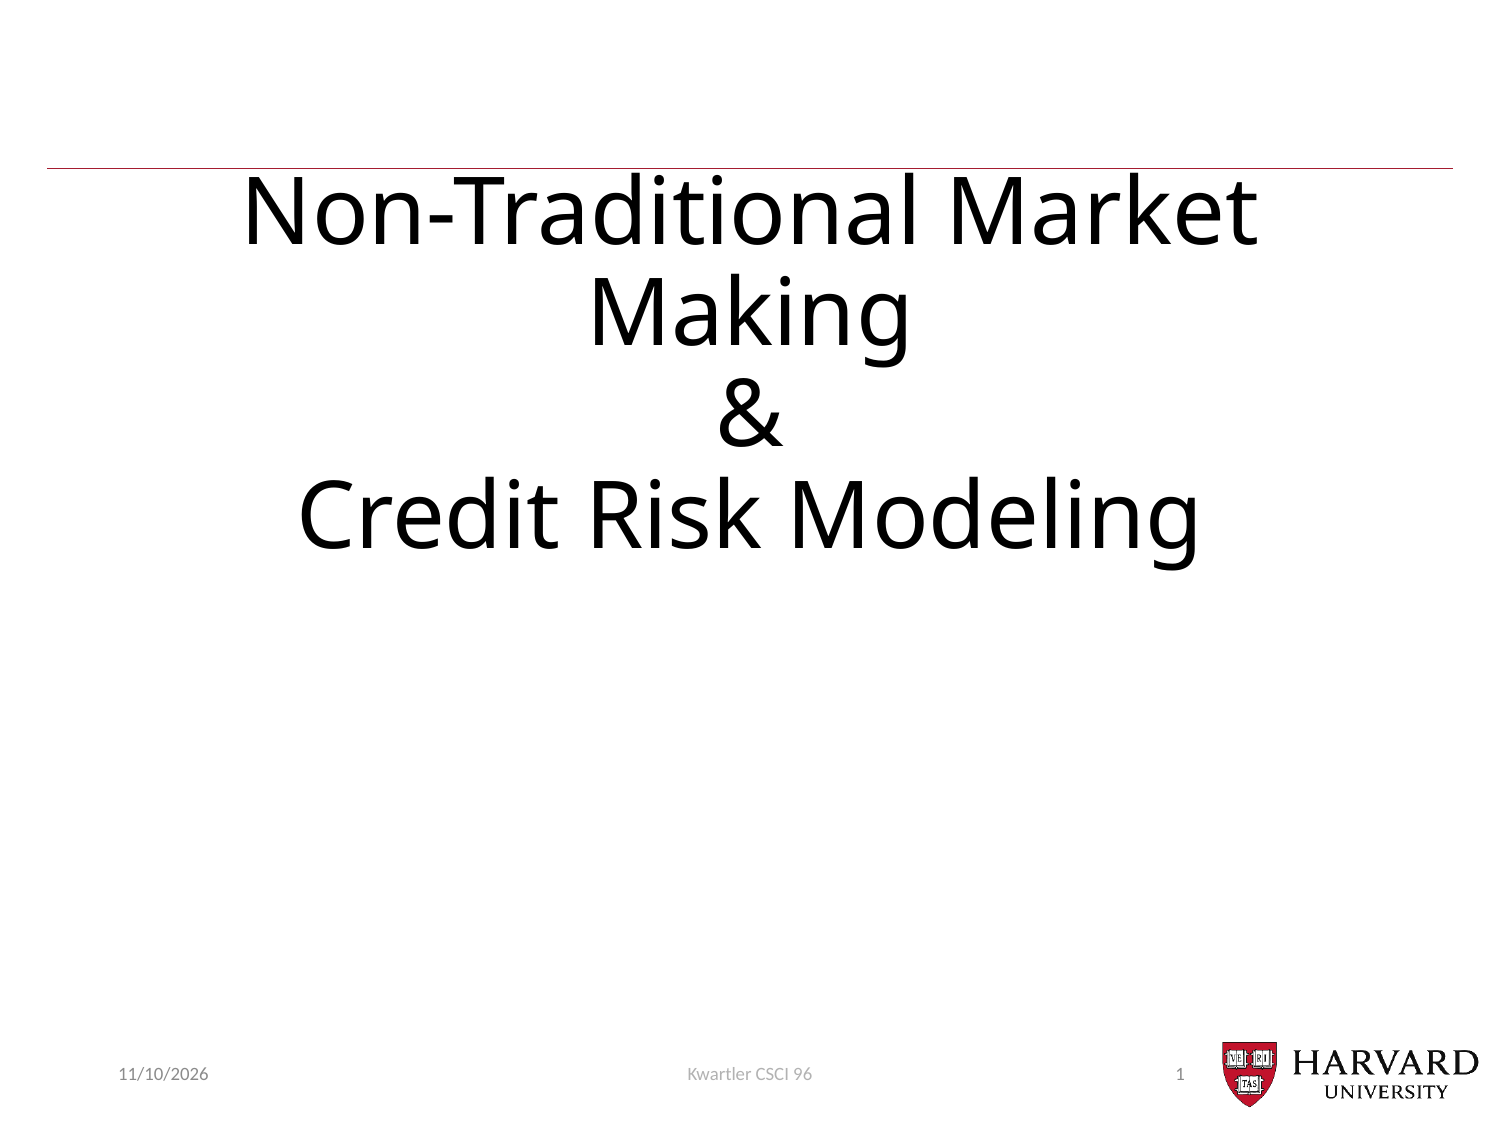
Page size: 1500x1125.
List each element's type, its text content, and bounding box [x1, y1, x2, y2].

title Non-Traditional Market Making & Credit Risk Modeling [187, 184, 1313, 576]
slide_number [103, 1042, 441, 1103]
picture [1200, 1024, 1500, 1125]
slide_number 1 [1059, 1042, 1200, 1103]
footer Kwartler CSCI 96 [496, 1042, 1004, 1103]
